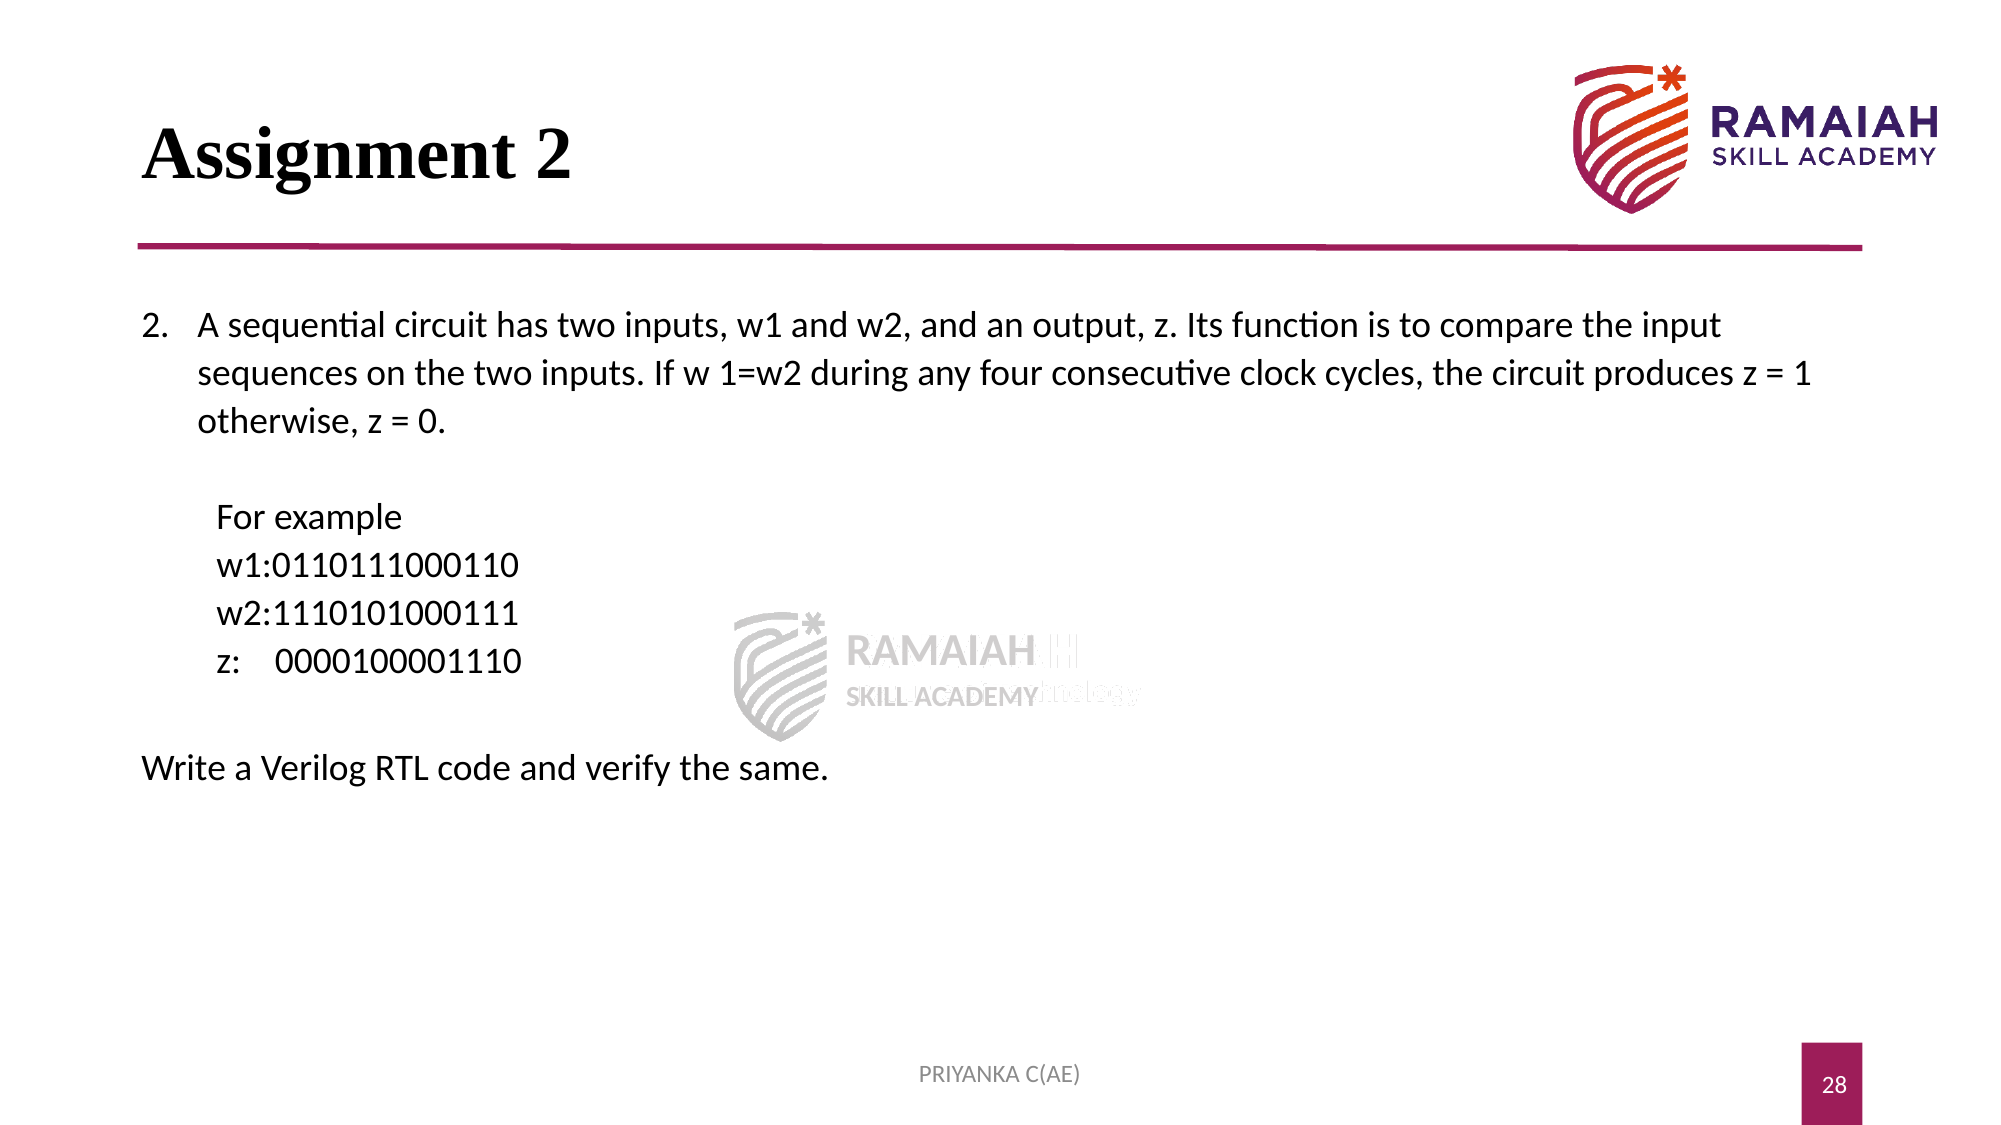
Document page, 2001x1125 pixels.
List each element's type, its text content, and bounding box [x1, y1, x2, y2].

picture [1573, 64, 1937, 214]
title Assignment 2 [126, 61, 1483, 248]
footer PRIYANKA C(AE) [662, 1042, 1338, 1103]
text_box A sequential circuit has two inputs, w1 and w2, and an output, z. Its function is to compare the input sequences on the two inputs. If w 1=w2 during any four consecutive clock cycles, the circuit produces z = 1 otherwise, z = 0. For example w1:0110111000110 w2:1110101000111 z: 0000100001110 Write a Verilog RTL code and verify the same. [126, 289, 1847, 796]
